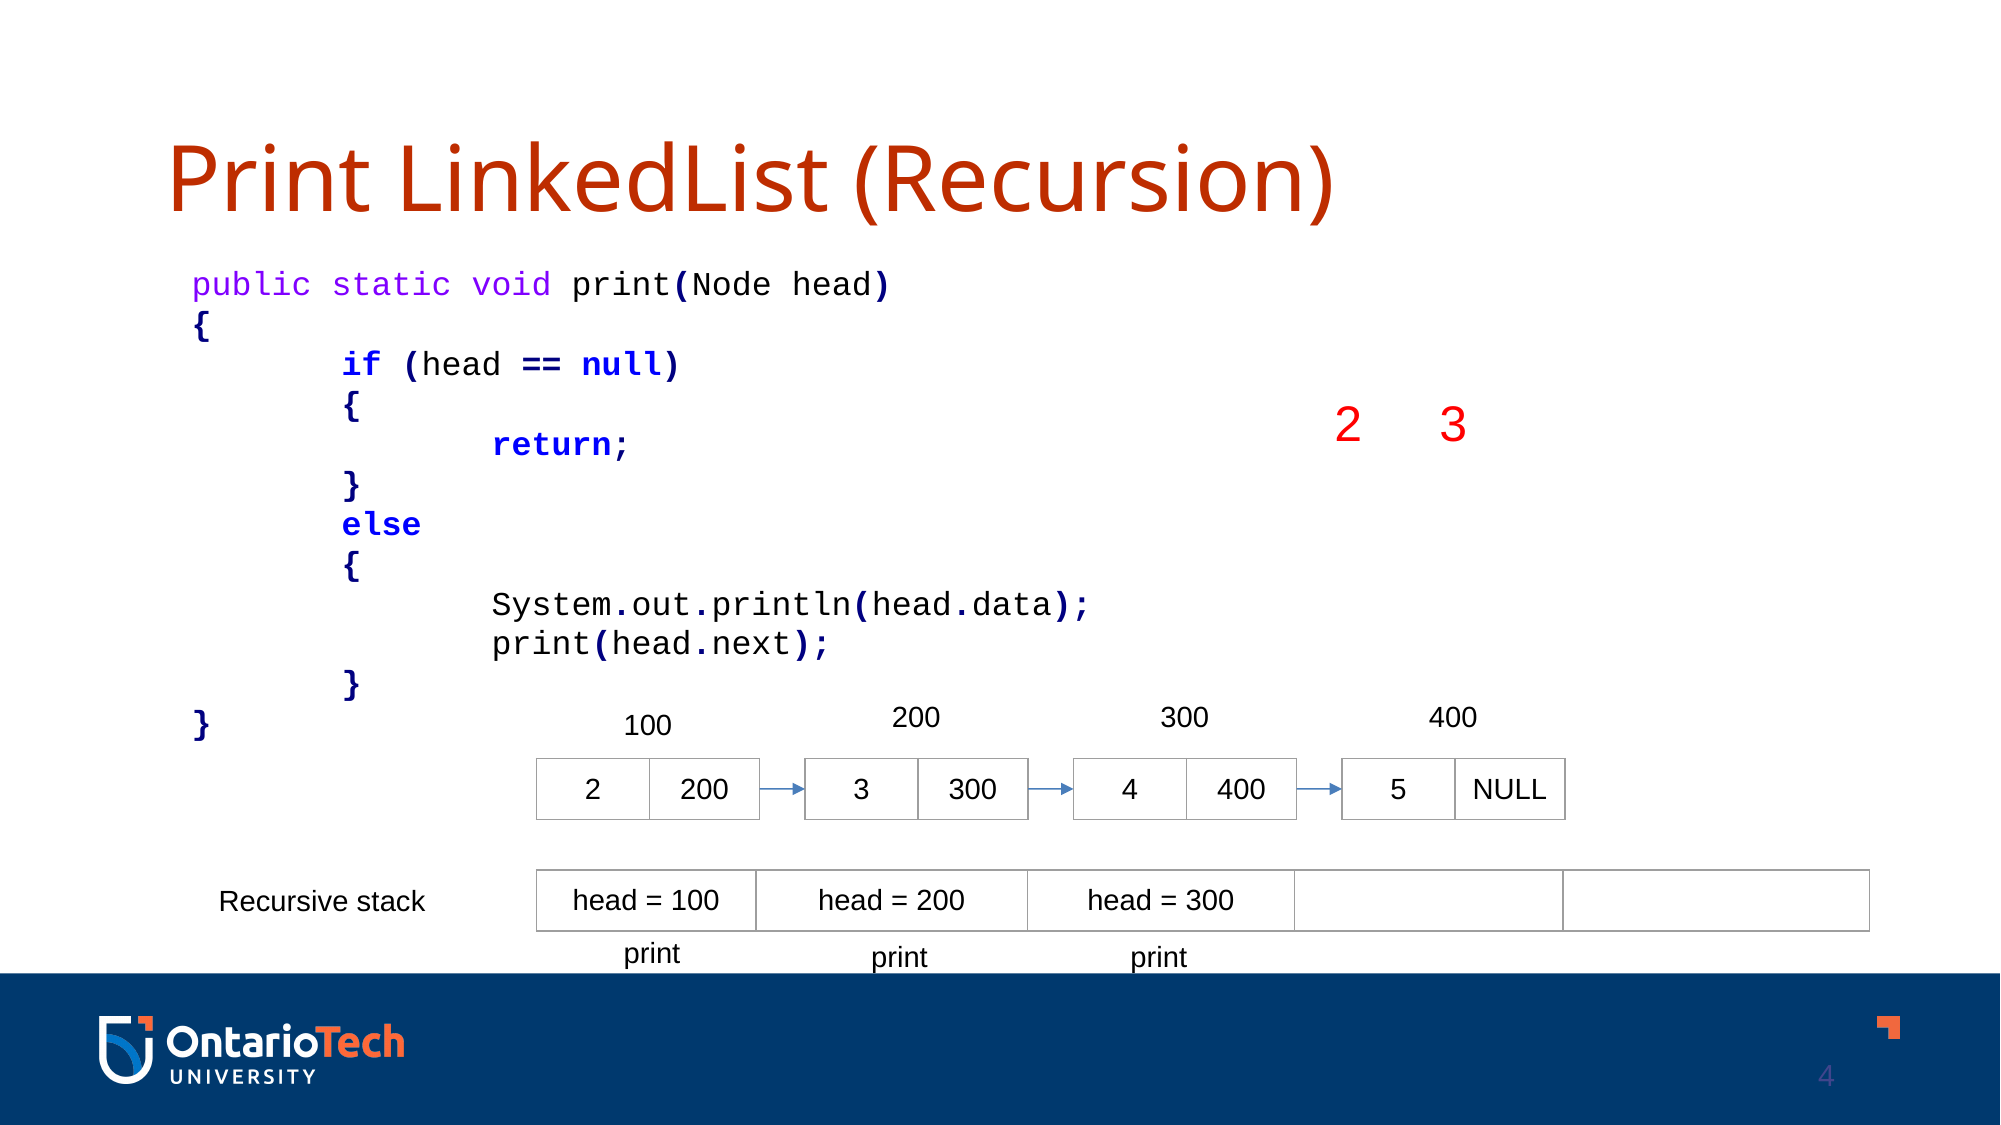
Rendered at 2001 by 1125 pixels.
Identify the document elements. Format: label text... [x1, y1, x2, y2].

table_header head = 300 [1028, 871, 1294, 930]
table_header 2 [537, 759, 649, 819]
text_box 200 [877, 690, 956, 741]
text_box 4 [1433, 1025, 1850, 1100]
table_header NULL [1456, 759, 1564, 819]
text_box 3 [1424, 383, 1483, 459]
text_box print [608, 927, 696, 978]
text_box print [1115, 930, 1203, 981]
text_box 100 [608, 699, 688, 749]
table_header [1564, 871, 1869, 930]
table_header 300 [919, 759, 1027, 819]
table_header head = 200 [757, 871, 1027, 930]
table_header [1295, 871, 1562, 930]
table_header head = 100 [537, 871, 755, 930]
text_box Print LinkedList (Recursion) [149, 49, 1980, 238]
table_header 3 [806, 759, 917, 819]
text_box 300 [1145, 690, 1225, 741]
picture [1877, 1016, 1900, 1039]
text_box public static void print(Node head) { if (head == null) { return; } else { System.out.println(head.data); print(head.next); } } [176, 254, 1500, 749]
table_header 4 [1074, 759, 1186, 819]
text_box Recursive stack [203, 874, 441, 925]
table_header 5 [1343, 759, 1454, 819]
text_box 2 [1319, 383, 1378, 459]
table_header 400 [1187, 759, 1296, 819]
table_header 200 [650, 759, 759, 819]
text_box print [856, 930, 943, 981]
picture [99, 1016, 404, 1084]
text_box 400 [1414, 690, 1493, 741]
